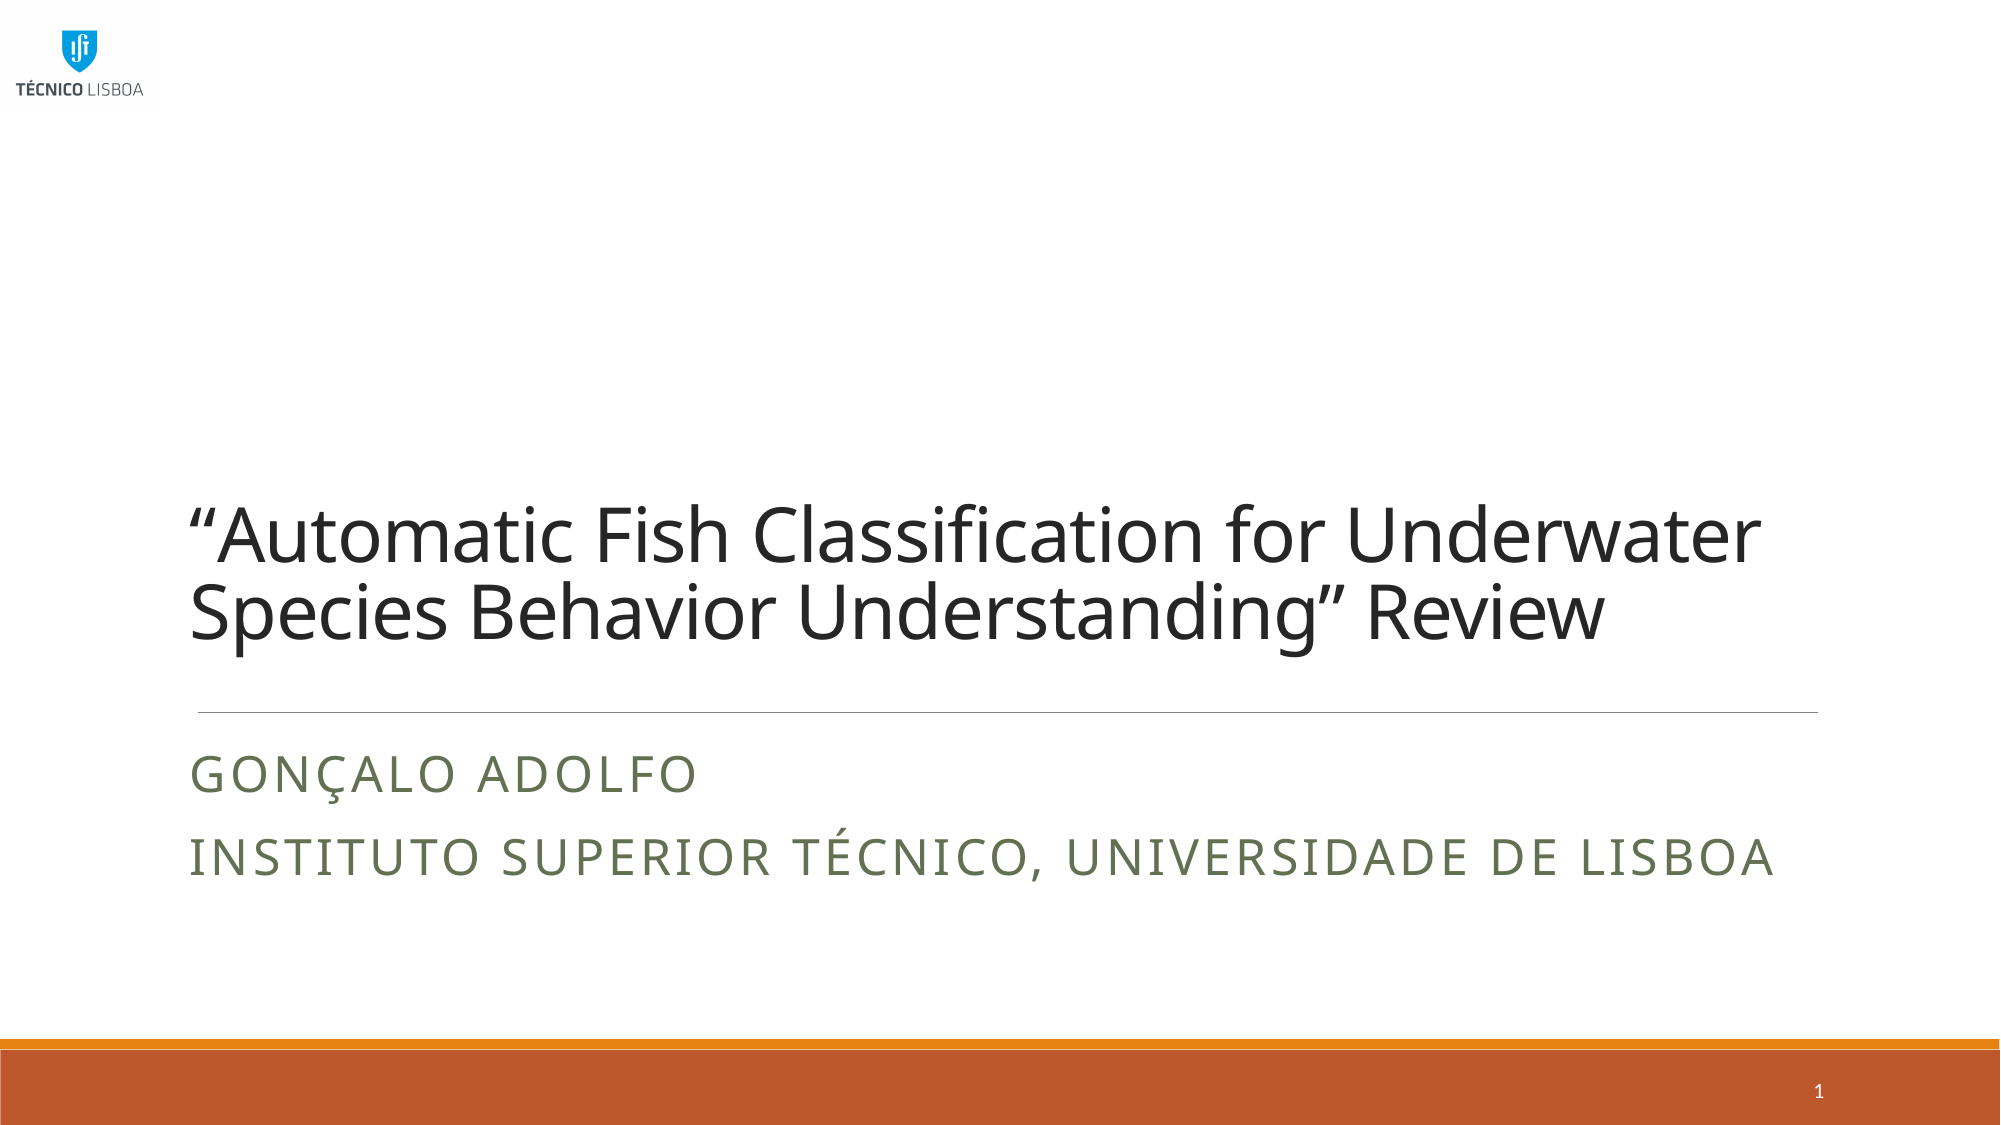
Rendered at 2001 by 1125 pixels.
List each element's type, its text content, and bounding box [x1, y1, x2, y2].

subtitle Gonçalo Adolfo Instituto superior Técnico, Universidade de Lisboa [174, 741, 1825, 930]
slide_number 1 [1624, 1059, 1840, 1120]
picture [0, 0, 157, 113]
title “Automatic Fish Classification for Underwater Species Behavior Understanding” Review [174, 426, 1825, 663]
